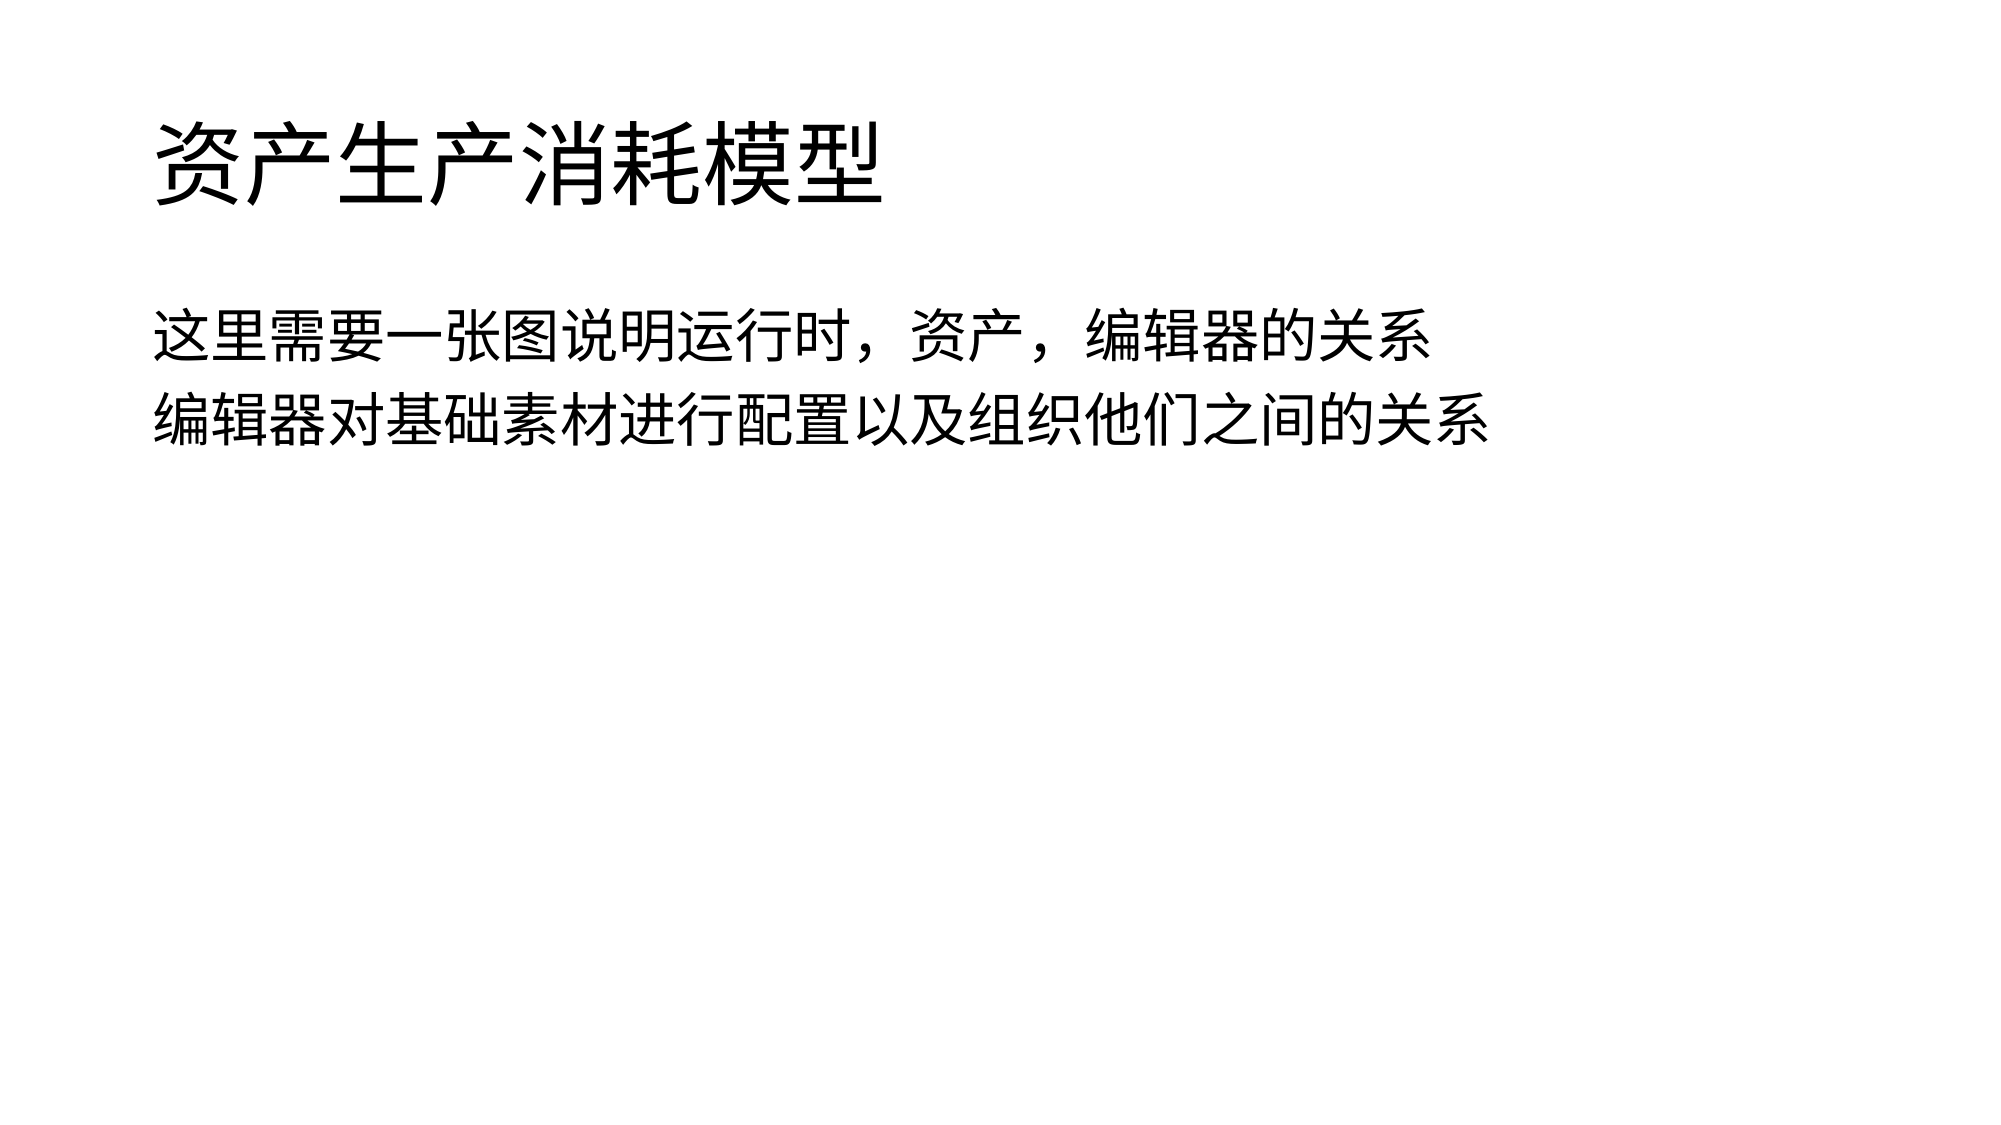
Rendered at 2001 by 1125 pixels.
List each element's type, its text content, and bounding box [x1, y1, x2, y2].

title 资产生产消耗模型 [137, 59, 1863, 278]
list 这里需要一张图说明运行时，资产，编辑器的关系 编辑器对基础素材进行配置以及组织他们之间的关系 [137, 299, 1863, 1014]
